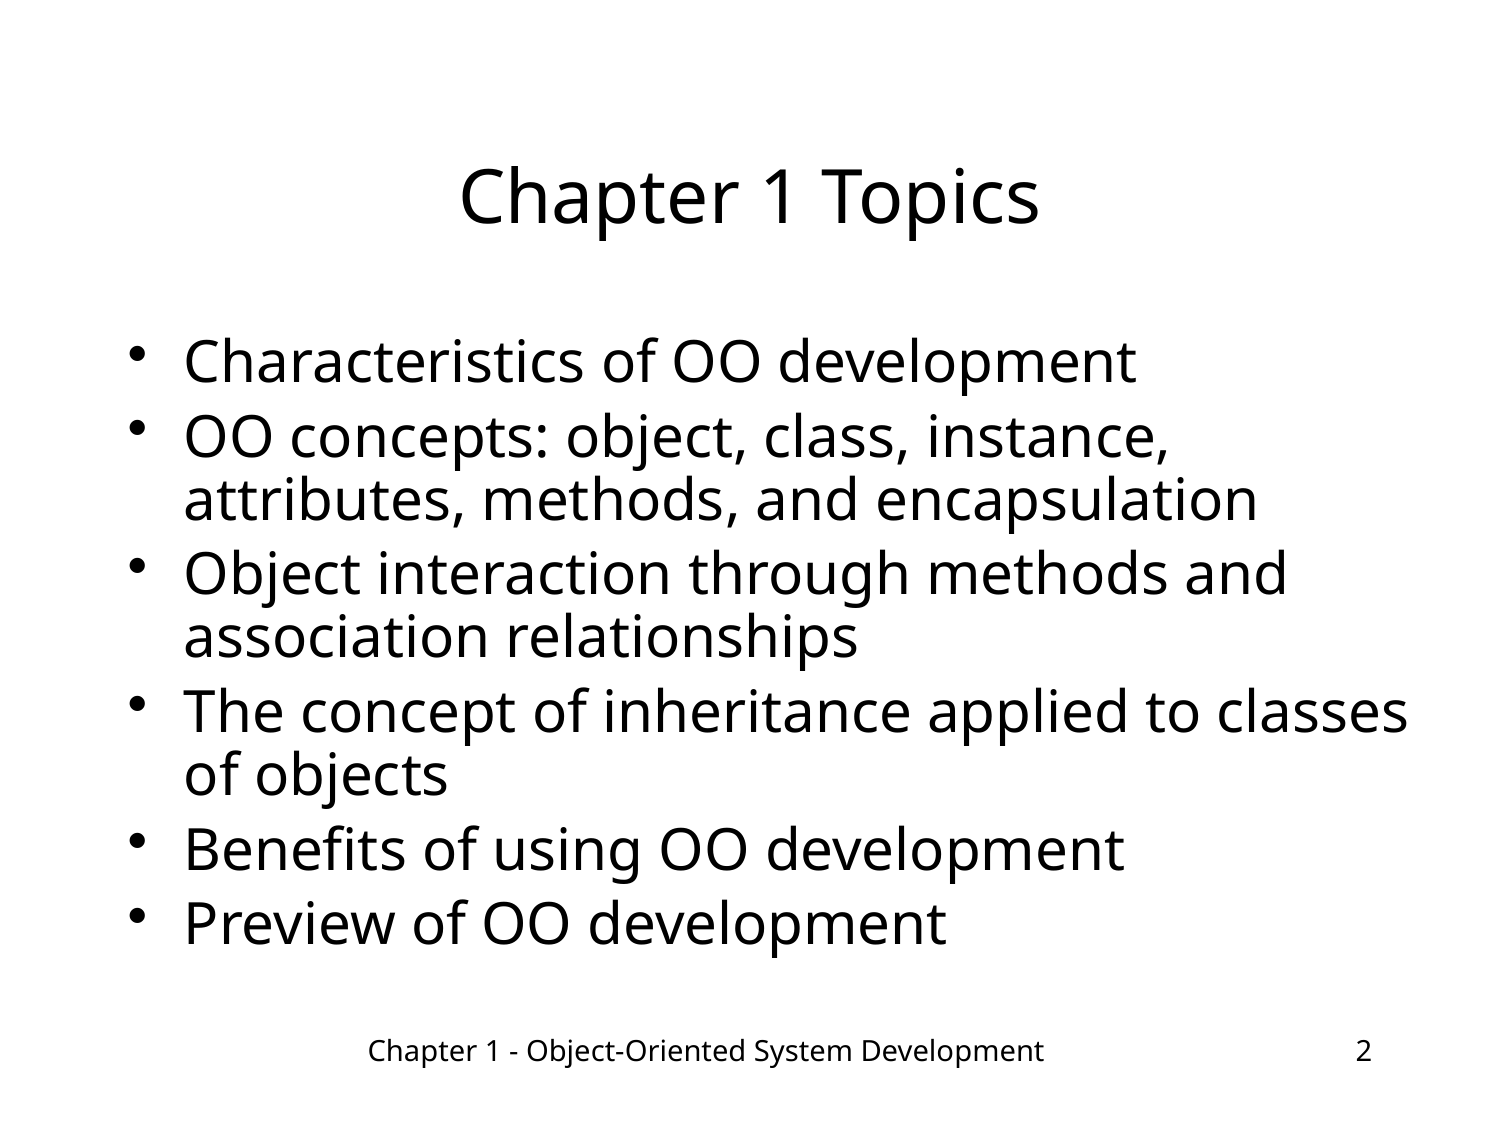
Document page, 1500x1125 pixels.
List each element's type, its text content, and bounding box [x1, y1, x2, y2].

list Characteristics of OO development OO concepts: object, class, instance, attributes, methods, and encapsulation Object interaction through methods and association relationships The concept of inheritance applied to classes of objects Benefits of using OO development Preview of OO development [112, 324, 1463, 1000]
title Chapter 1 Topics [112, 99, 1388, 288]
footer Chapter 1 - Object-Oriented System Development [112, 1025, 1299, 1100]
slide_number 2 [1299, 1025, 1388, 1100]
